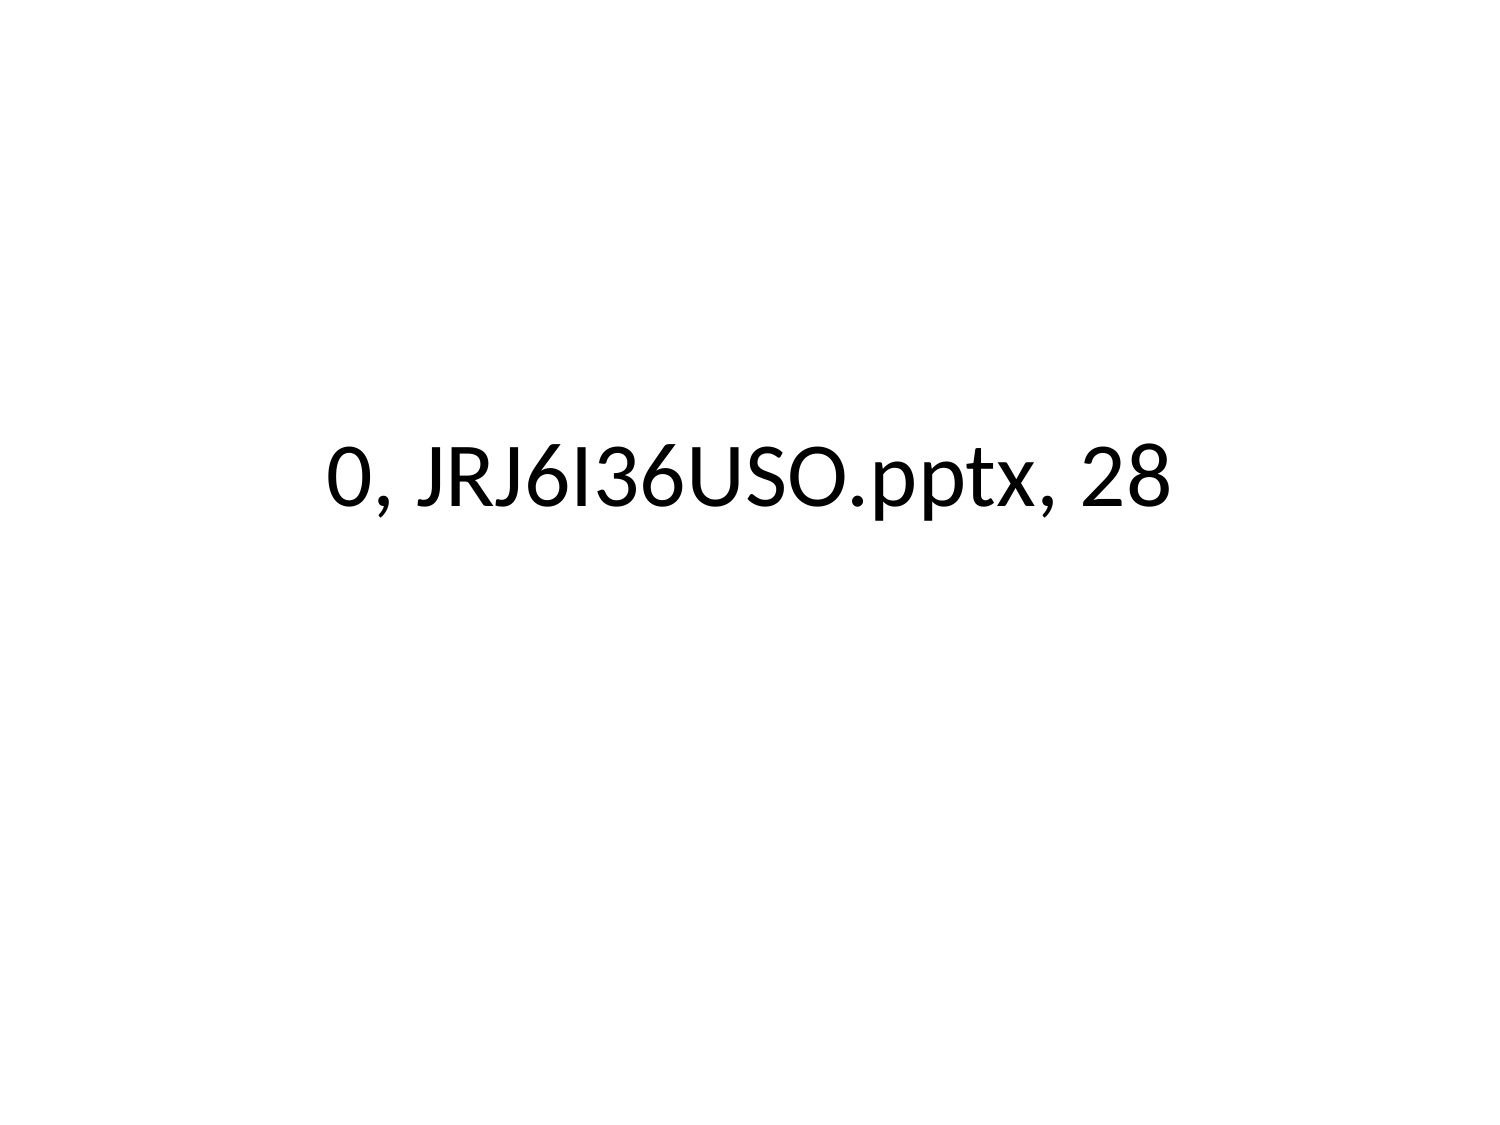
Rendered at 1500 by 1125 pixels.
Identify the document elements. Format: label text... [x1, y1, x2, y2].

title 0, JRJ6I36USO.pptx, 28 [112, 349, 1388, 591]
